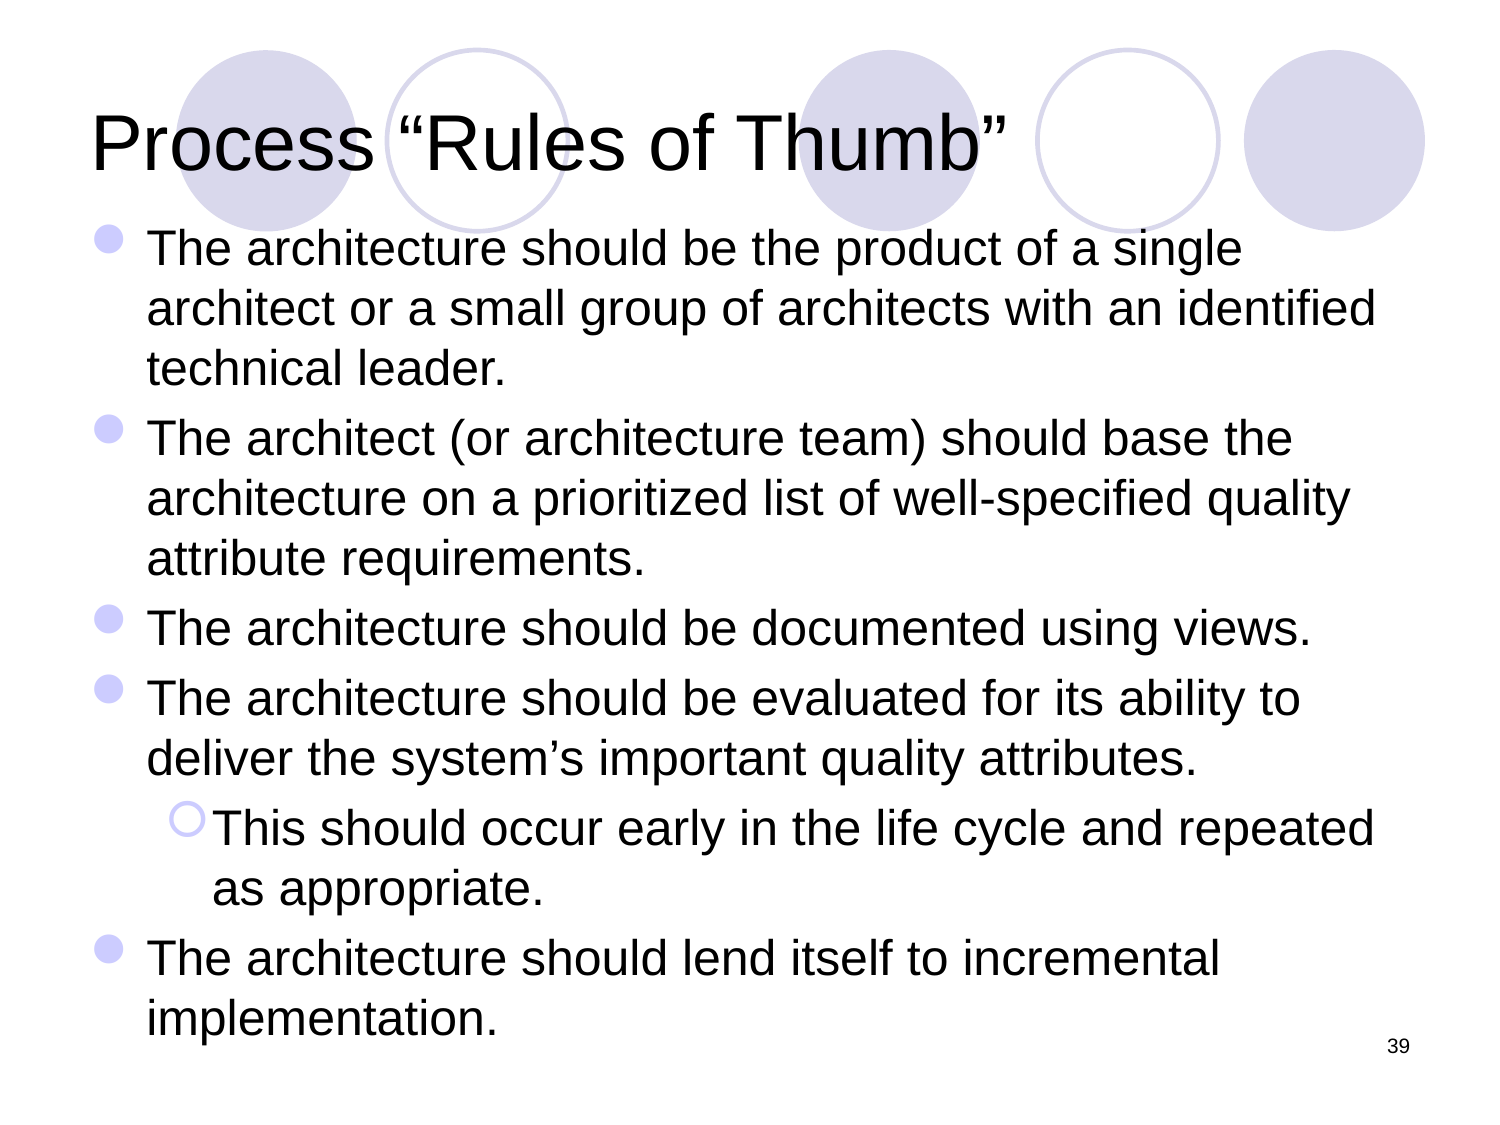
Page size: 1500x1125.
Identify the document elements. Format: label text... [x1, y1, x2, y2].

slide_number 39 [1074, 1025, 1425, 1100]
list The architecture should be the product of a single architect or a small group of architects with an identified technical leader. The architect (or architecture team) should base the architecture on a prioritized list of well-specified quality attribute requirements. The architecture should be documented using views. The architecture should be evaluated for its ability to deliver the system’s important quality attributes. This should occur early in the life cycle and repeated as appropriate. The architecture should lend itself to incremental implementation. [75, 208, 1425, 1047]
title Process “Rules of Thumb” [75, 45, 1425, 208]
